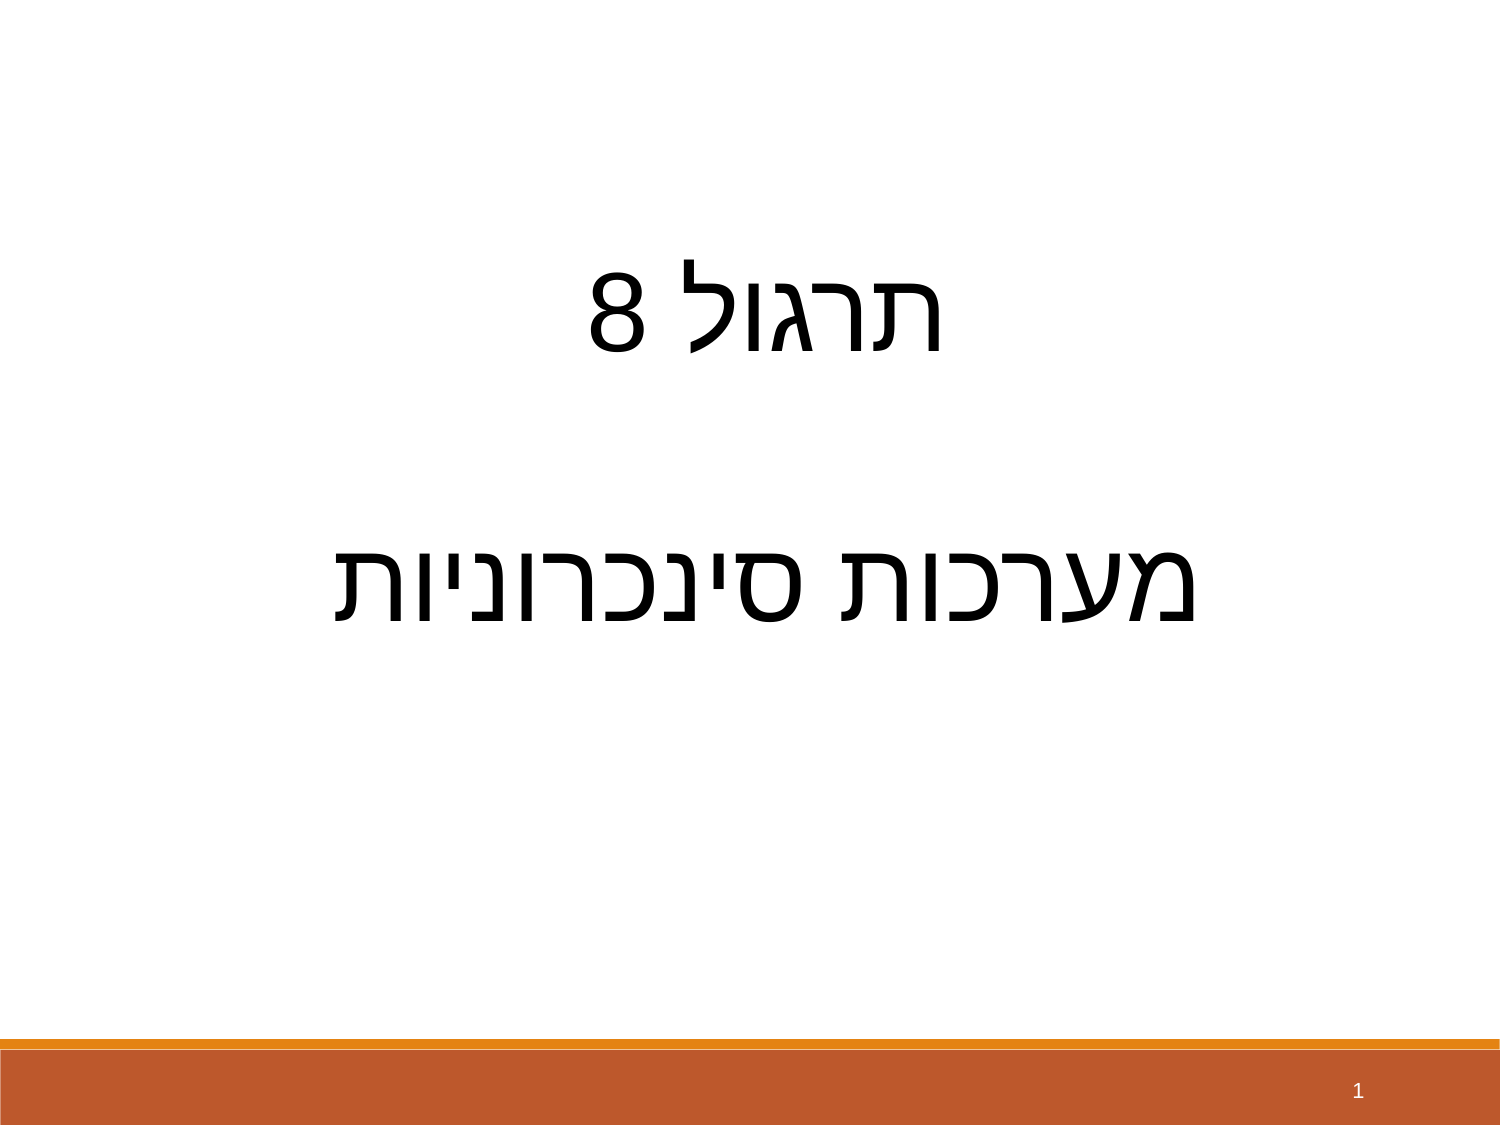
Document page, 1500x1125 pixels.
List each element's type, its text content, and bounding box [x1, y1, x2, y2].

slide_number 1 [1218, 1059, 1380, 1120]
text_box תרגול 8 מערכות סינכרוניות [88, 231, 1447, 652]
